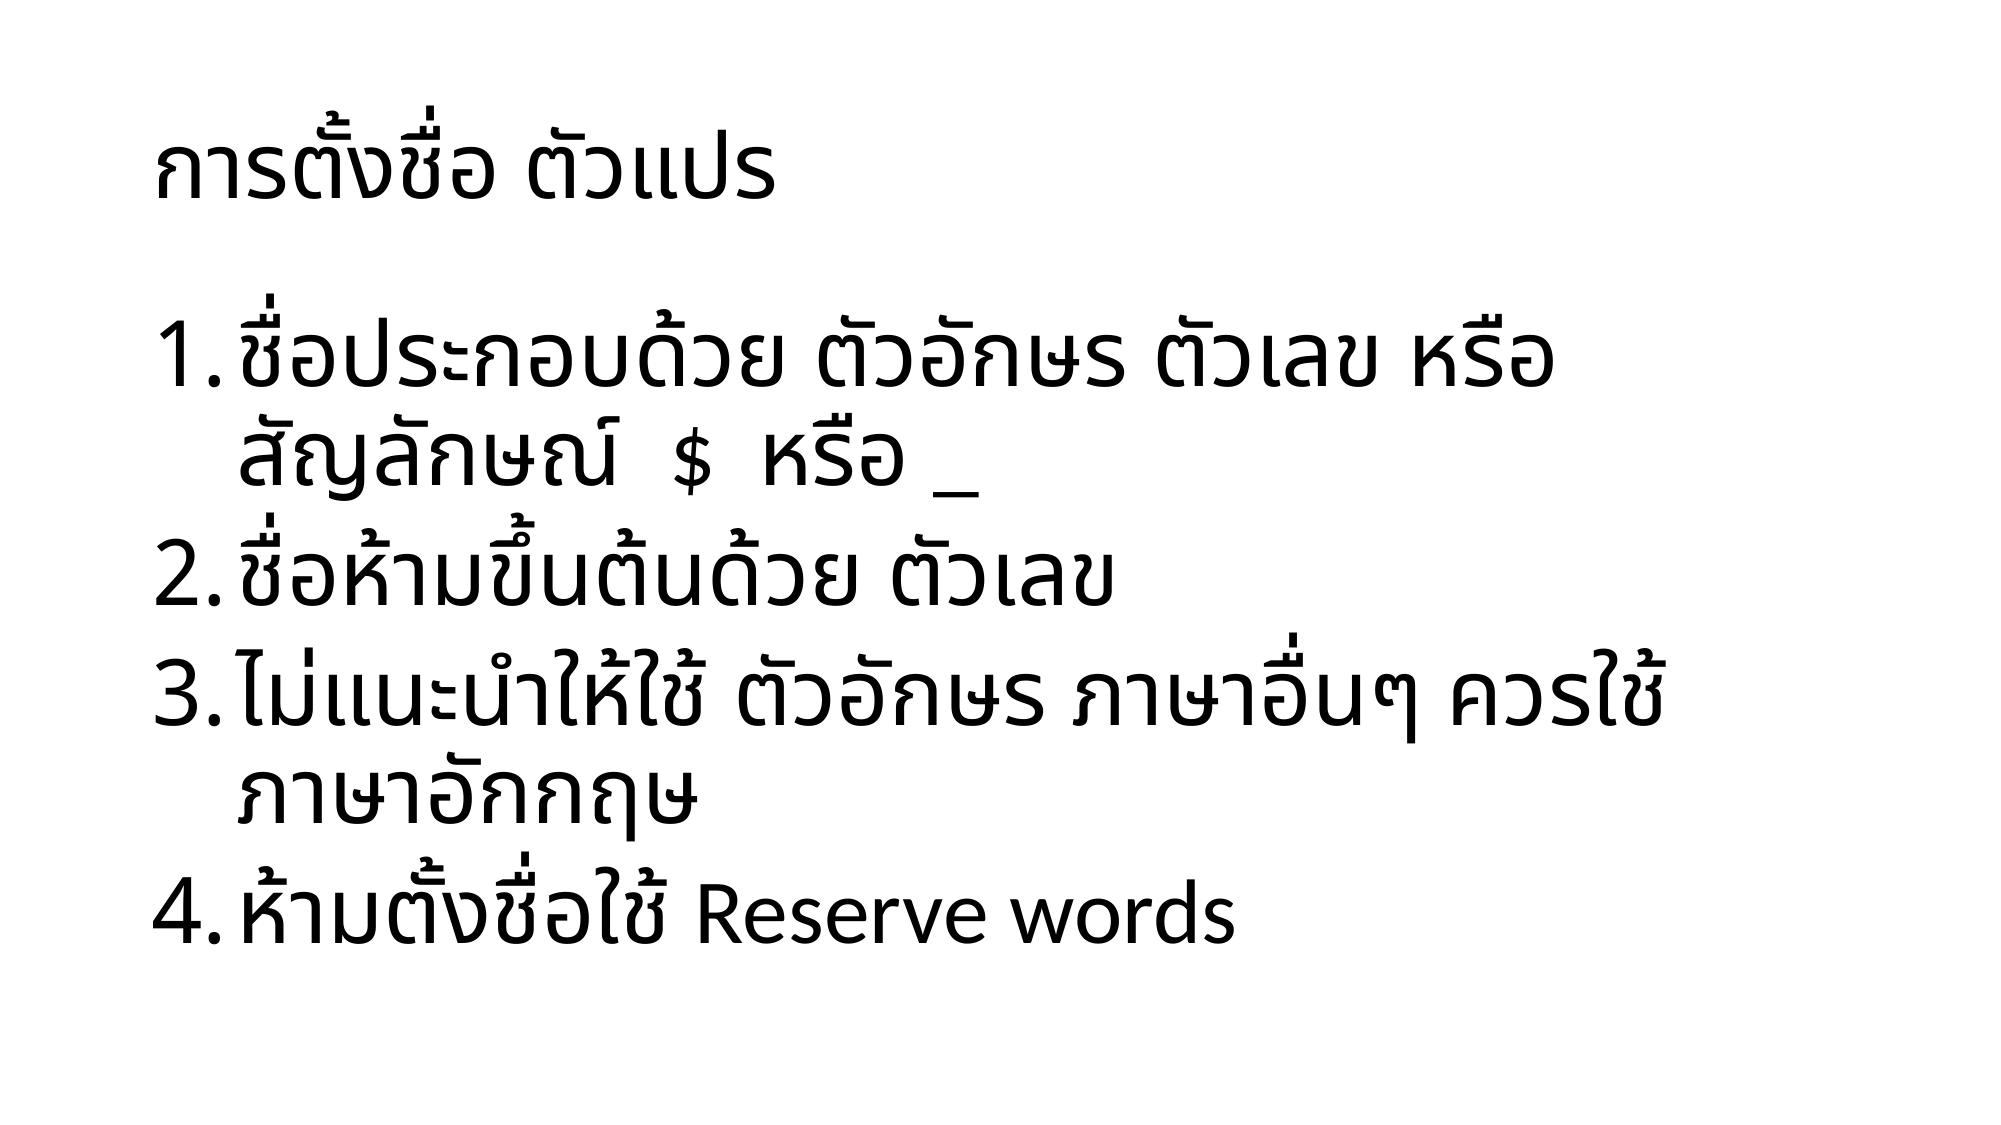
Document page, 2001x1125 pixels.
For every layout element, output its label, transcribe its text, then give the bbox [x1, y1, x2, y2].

title การตั้งชื่อ ตัวแปร [137, 59, 1863, 278]
list ชื่อประกอบด้วย ตัวอักษร ตัวเลข หรือ สัญลักษณ์ $ หรือ _ ชื่อห้ามขึ้นต้นด้วย ตัวเลข ไม่แนะนำให้ใช้ ตัวอักษร ภาษาอื่นๆ ควรใช้ ภาษาอักกฤษ ห้ามตั้งชื่อใช้ Reserve words [137, 299, 1863, 1014]
